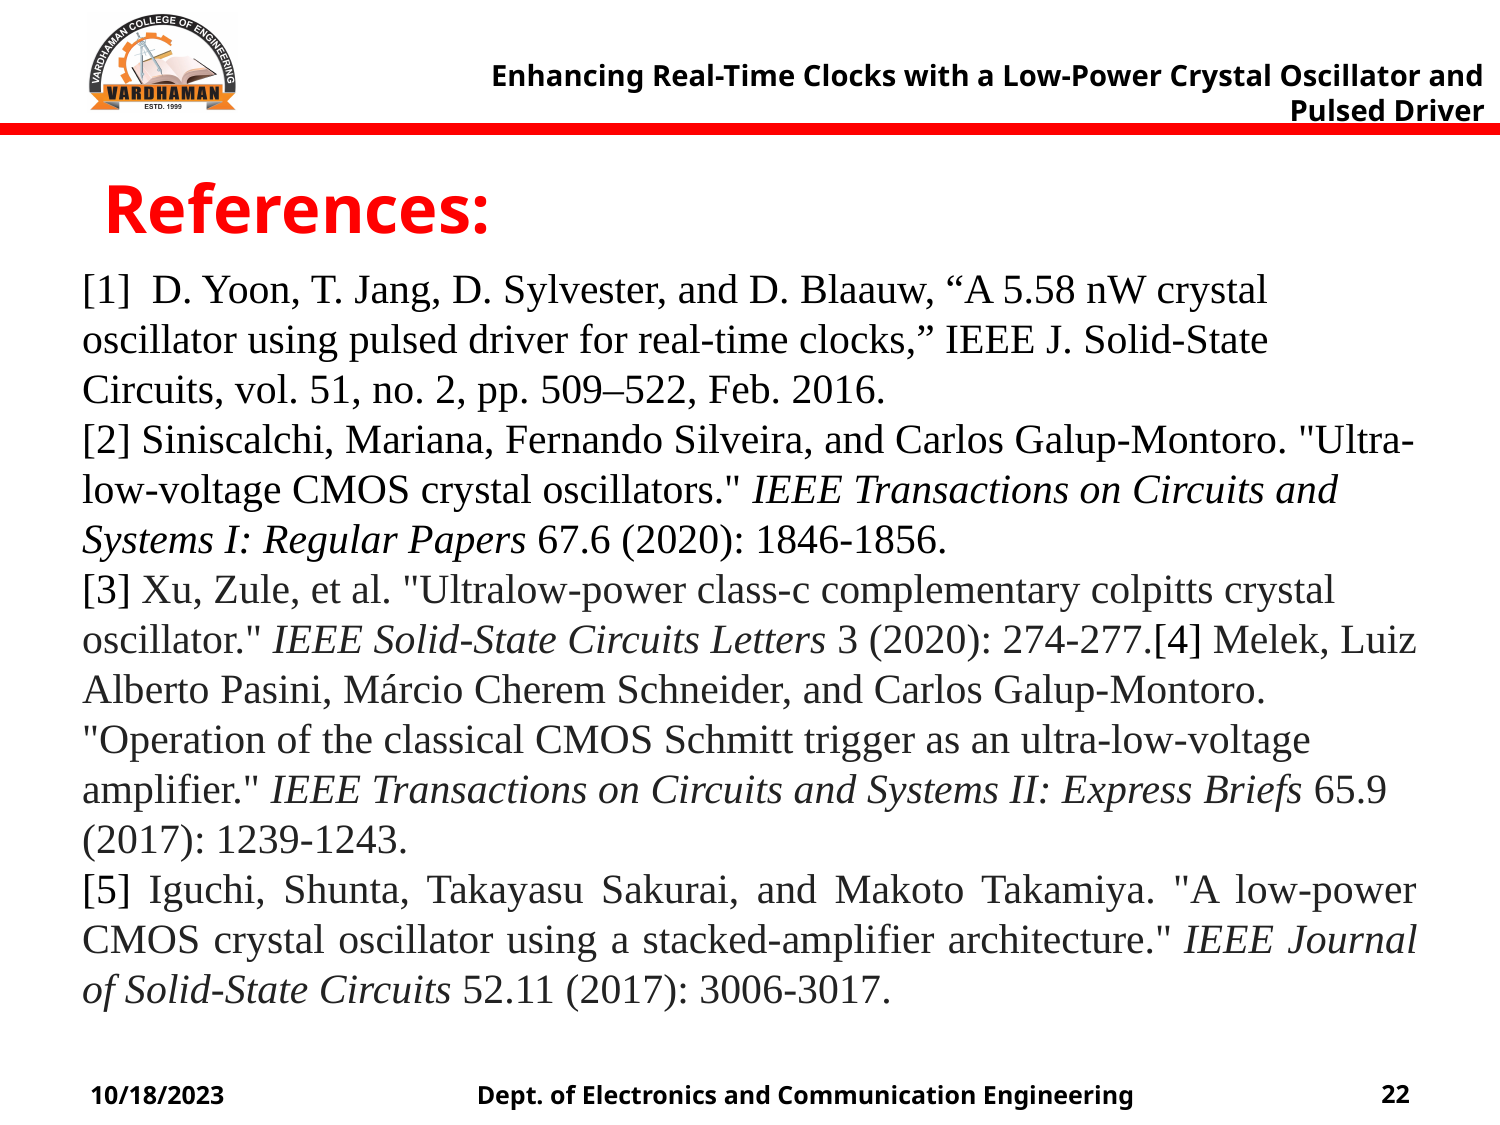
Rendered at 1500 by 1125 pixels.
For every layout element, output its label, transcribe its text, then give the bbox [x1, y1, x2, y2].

footer Dept. of Electronics and Communication Engineering [437, 1065, 1175, 1125]
text_box Enhancing Real-Time Clocks with a Low-Power Crystal Oscillator and Pulsed Driver [461, 49, 1500, 135]
text_box References: [88, 159, 1468, 305]
picture [87, 12, 238, 113]
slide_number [75, 1065, 250, 1125]
slide_number 22 [1362, 1065, 1425, 1125]
text_box [1] D. Yoon, T. Jang, D. Sylvester, and D. Blaauw, “A 5.58 nW crystal oscillator using pulsed driver for real-time clocks,” IEEE J. Solid-State Circuits, vol. 51, no. 2, pp. 509–522, Feb. 2016. [2] Siniscalchi, Mariana, Fernando Silveira, and Carlos Galup-Montoro. "Ultra-low-voltage CMOS crystal oscillators." IEEE Transactions on Circuits and Systems I: Regular Papers 67.6 (2020): 1846-1856. [3] Xu, Zule, et al. "Ultralow-power class-c complementary colpitts crystal oscillator." IEEE Solid-State Circuits Letters 3 (2020): 274-277.[4] Melek, Luiz Alberto Pasini, Márcio Cherem Schneider, and Carlos Galup-Montoro. "Operation of the classical CMOS Schmitt trigger as an ultra-low-voltage amplifier." IEEE Transactions on Circuits and Systems II: Express Briefs 65.9 (2017): 1239-1243. [5] Iguchi, Shunta, Takayasu Sakurai, and Makoto Takamiya. "A low-power CMOS crystal oscillator using a stacked-amplifier architecture." IEEE Journal of Solid-State Circuits 52.11 (2017): 3006-3017. [67, 254, 1433, 1020]
